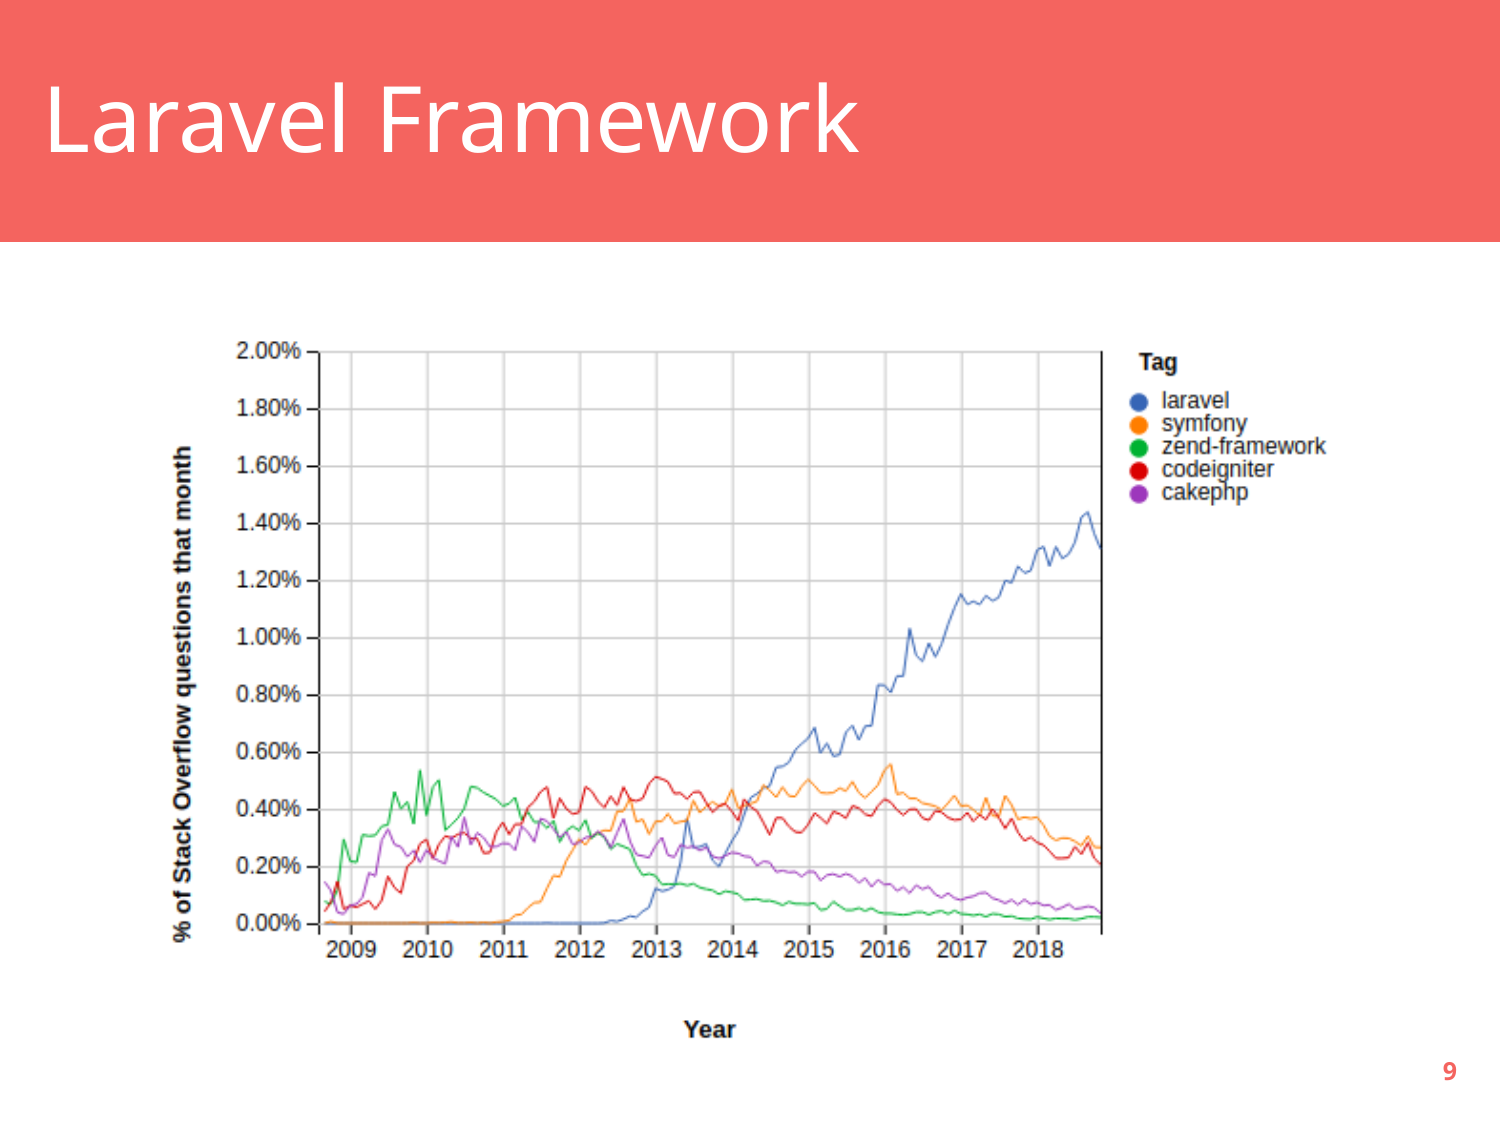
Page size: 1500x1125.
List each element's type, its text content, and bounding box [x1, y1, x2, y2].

slide_number 9 [1355, 1042, 1473, 1103]
title Laravel Framework [27, 40, 1473, 206]
picture [145, 258, 1355, 1103]
